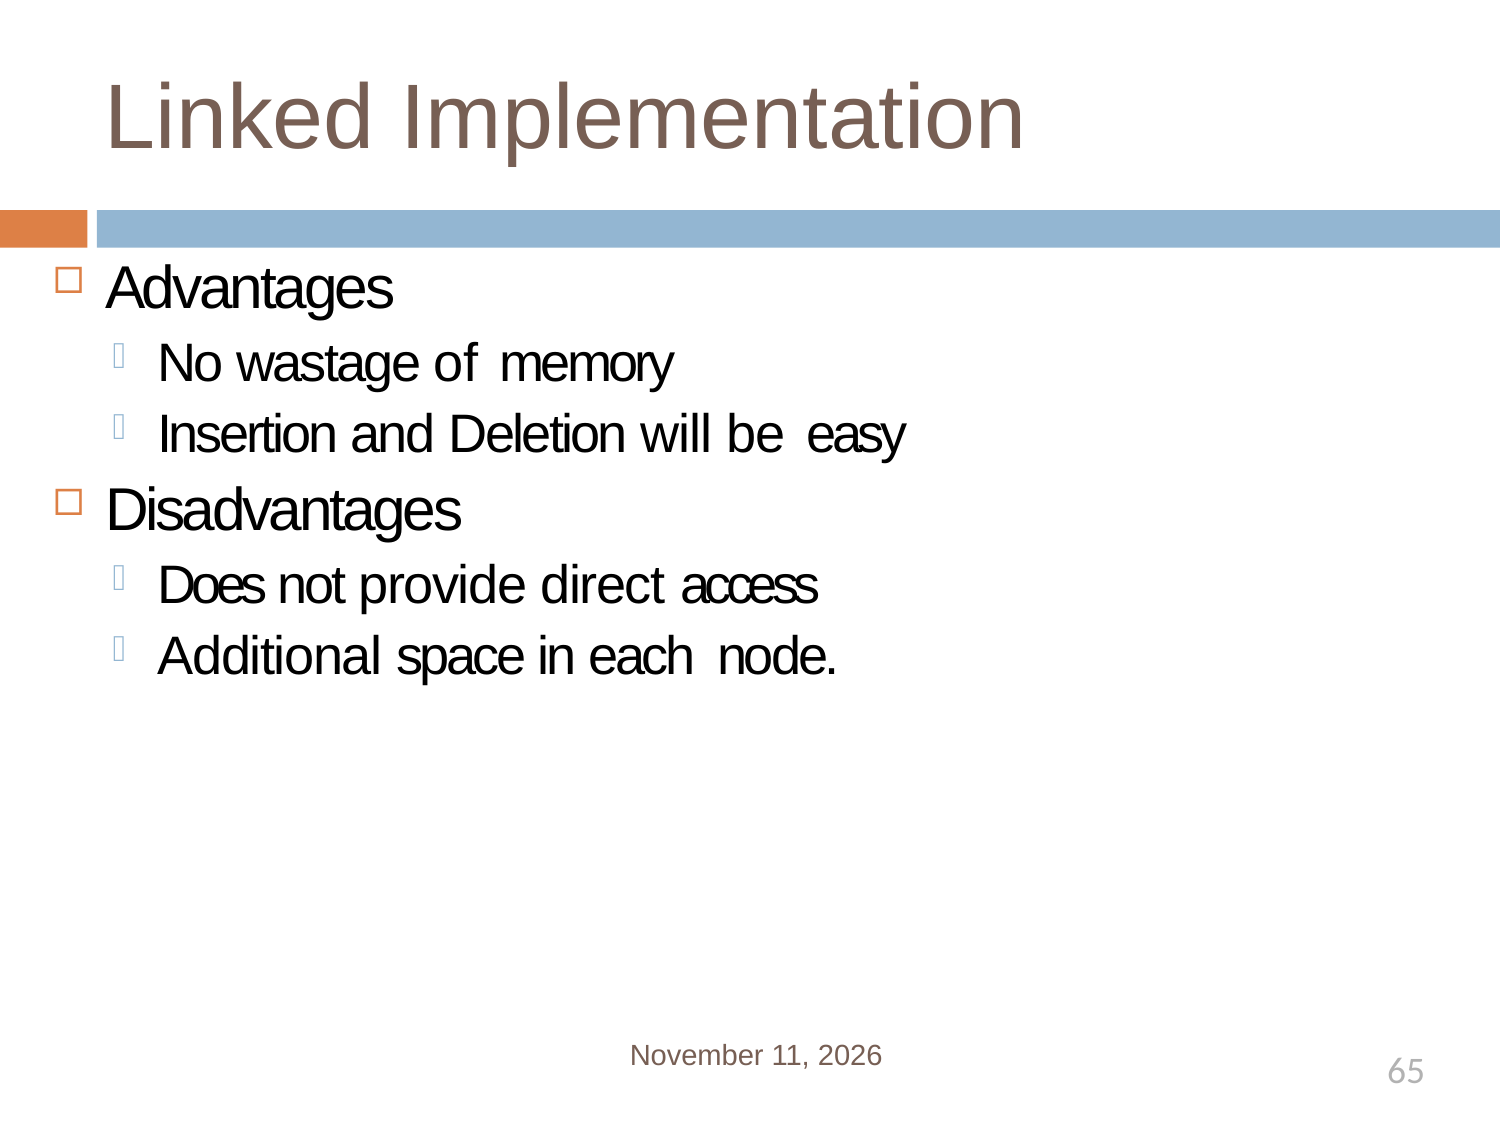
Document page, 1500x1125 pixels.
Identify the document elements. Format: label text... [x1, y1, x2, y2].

title Linked Implementation [104, 56, 1396, 171]
list Advantages No wastage of memory Insertion and Deletion will be easy Disadvantages Does not provide direct access Additional space in each node. [50, 239, 1450, 887]
slide_number 65 [1080, 1046, 1425, 1103]
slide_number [627, 1037, 977, 1074]
